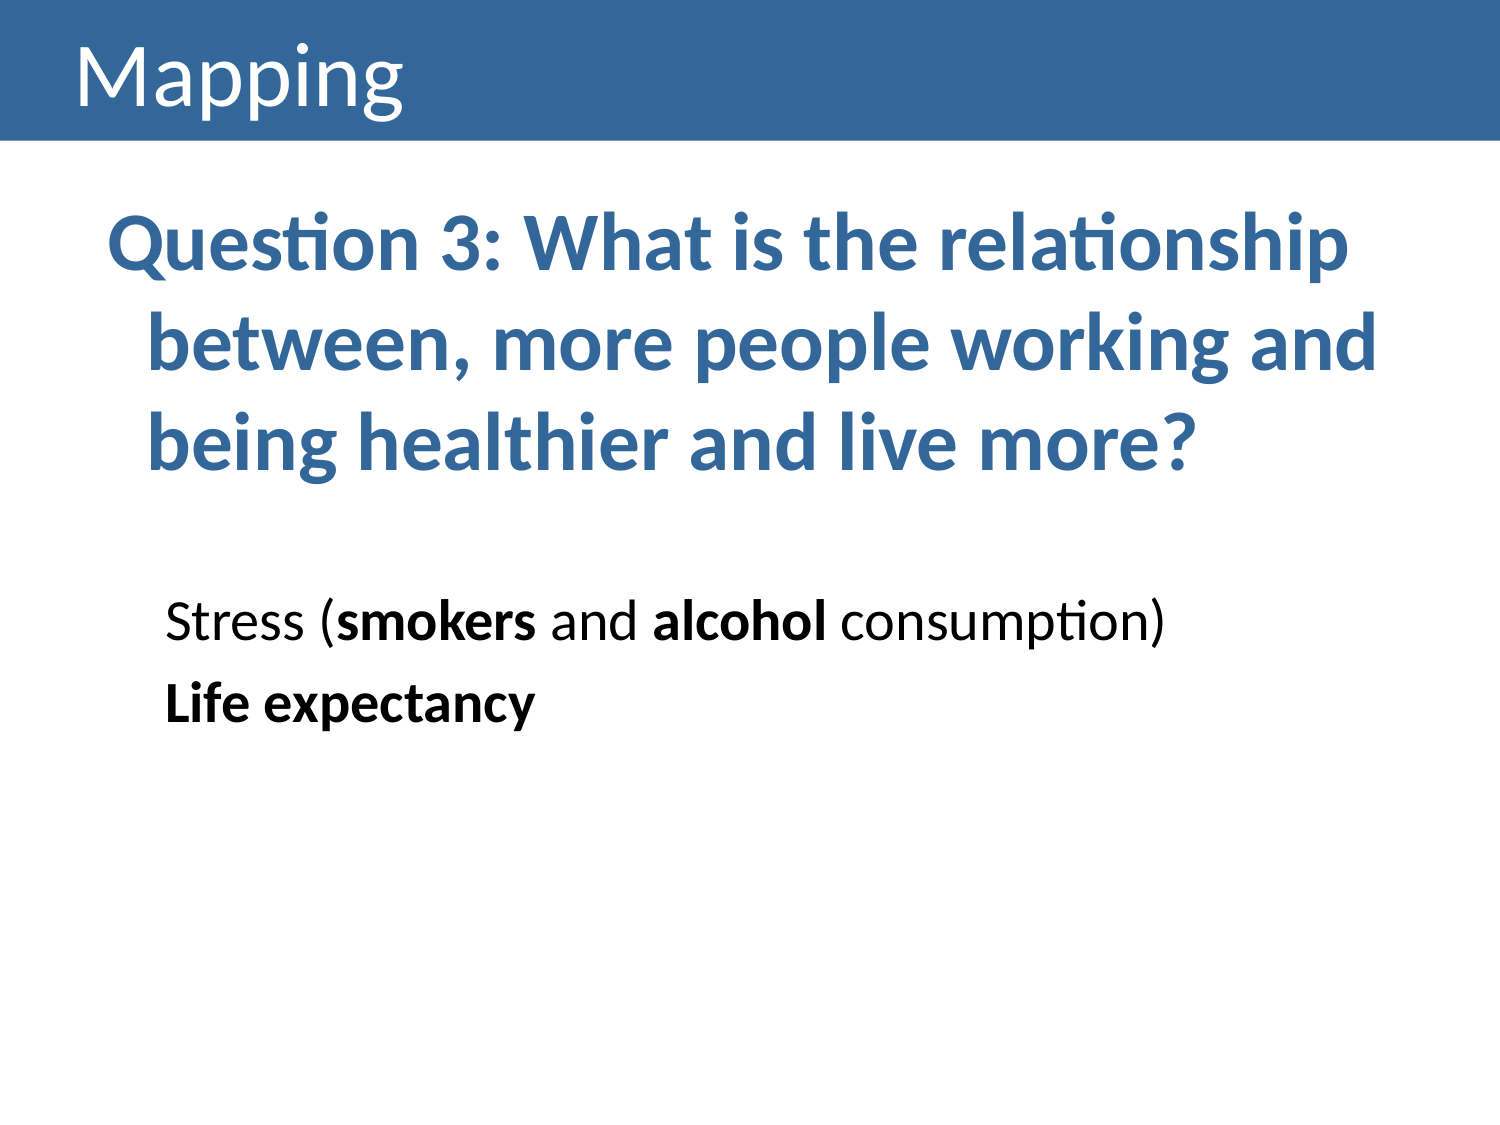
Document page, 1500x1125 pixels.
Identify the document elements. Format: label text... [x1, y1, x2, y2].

list Question 3: What is the relationship between, more people working and being healthier and live more? Stress (smokers and alcohol consumption) Life expectancy [75, 179, 1425, 1035]
title Mapping [0, 0, 1500, 141]
